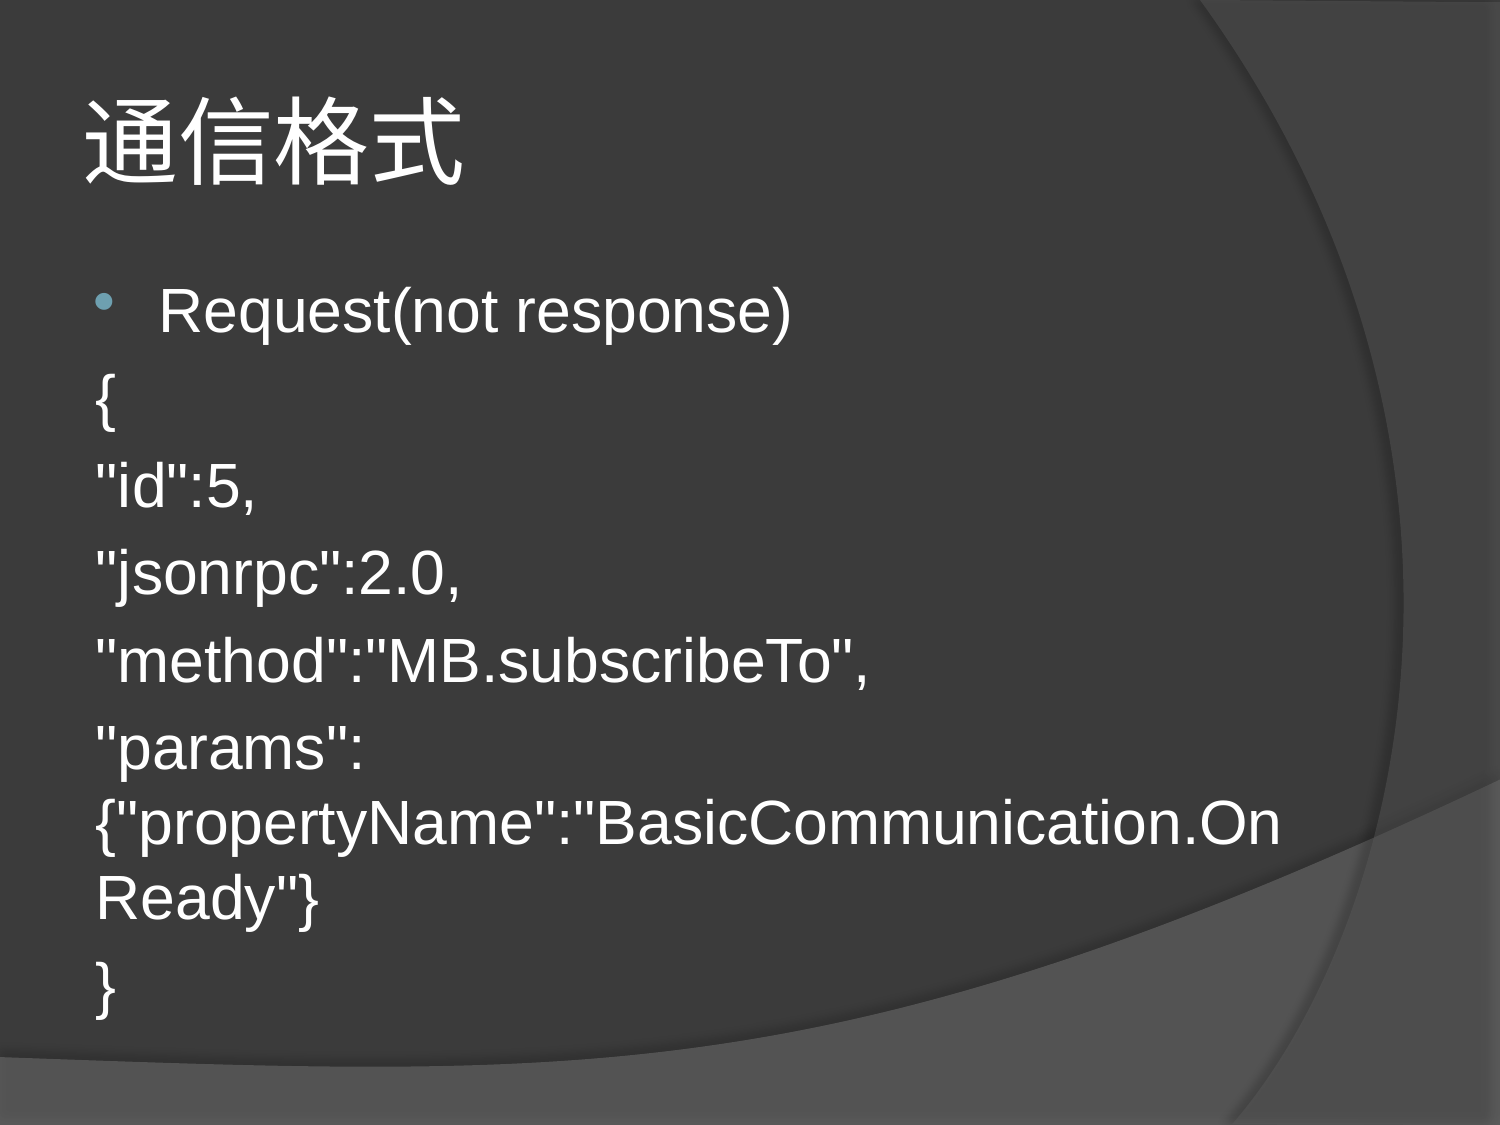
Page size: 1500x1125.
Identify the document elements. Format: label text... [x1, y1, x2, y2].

list Request(not response) { "id":5, "jsonrpc":2.0, "method":"MB.subscribeTo", "params":{"propertyName":"BasicCommunication.OnReady"} } [75, 262, 1300, 1005]
title 通信格式 [75, 45, 1300, 233]
